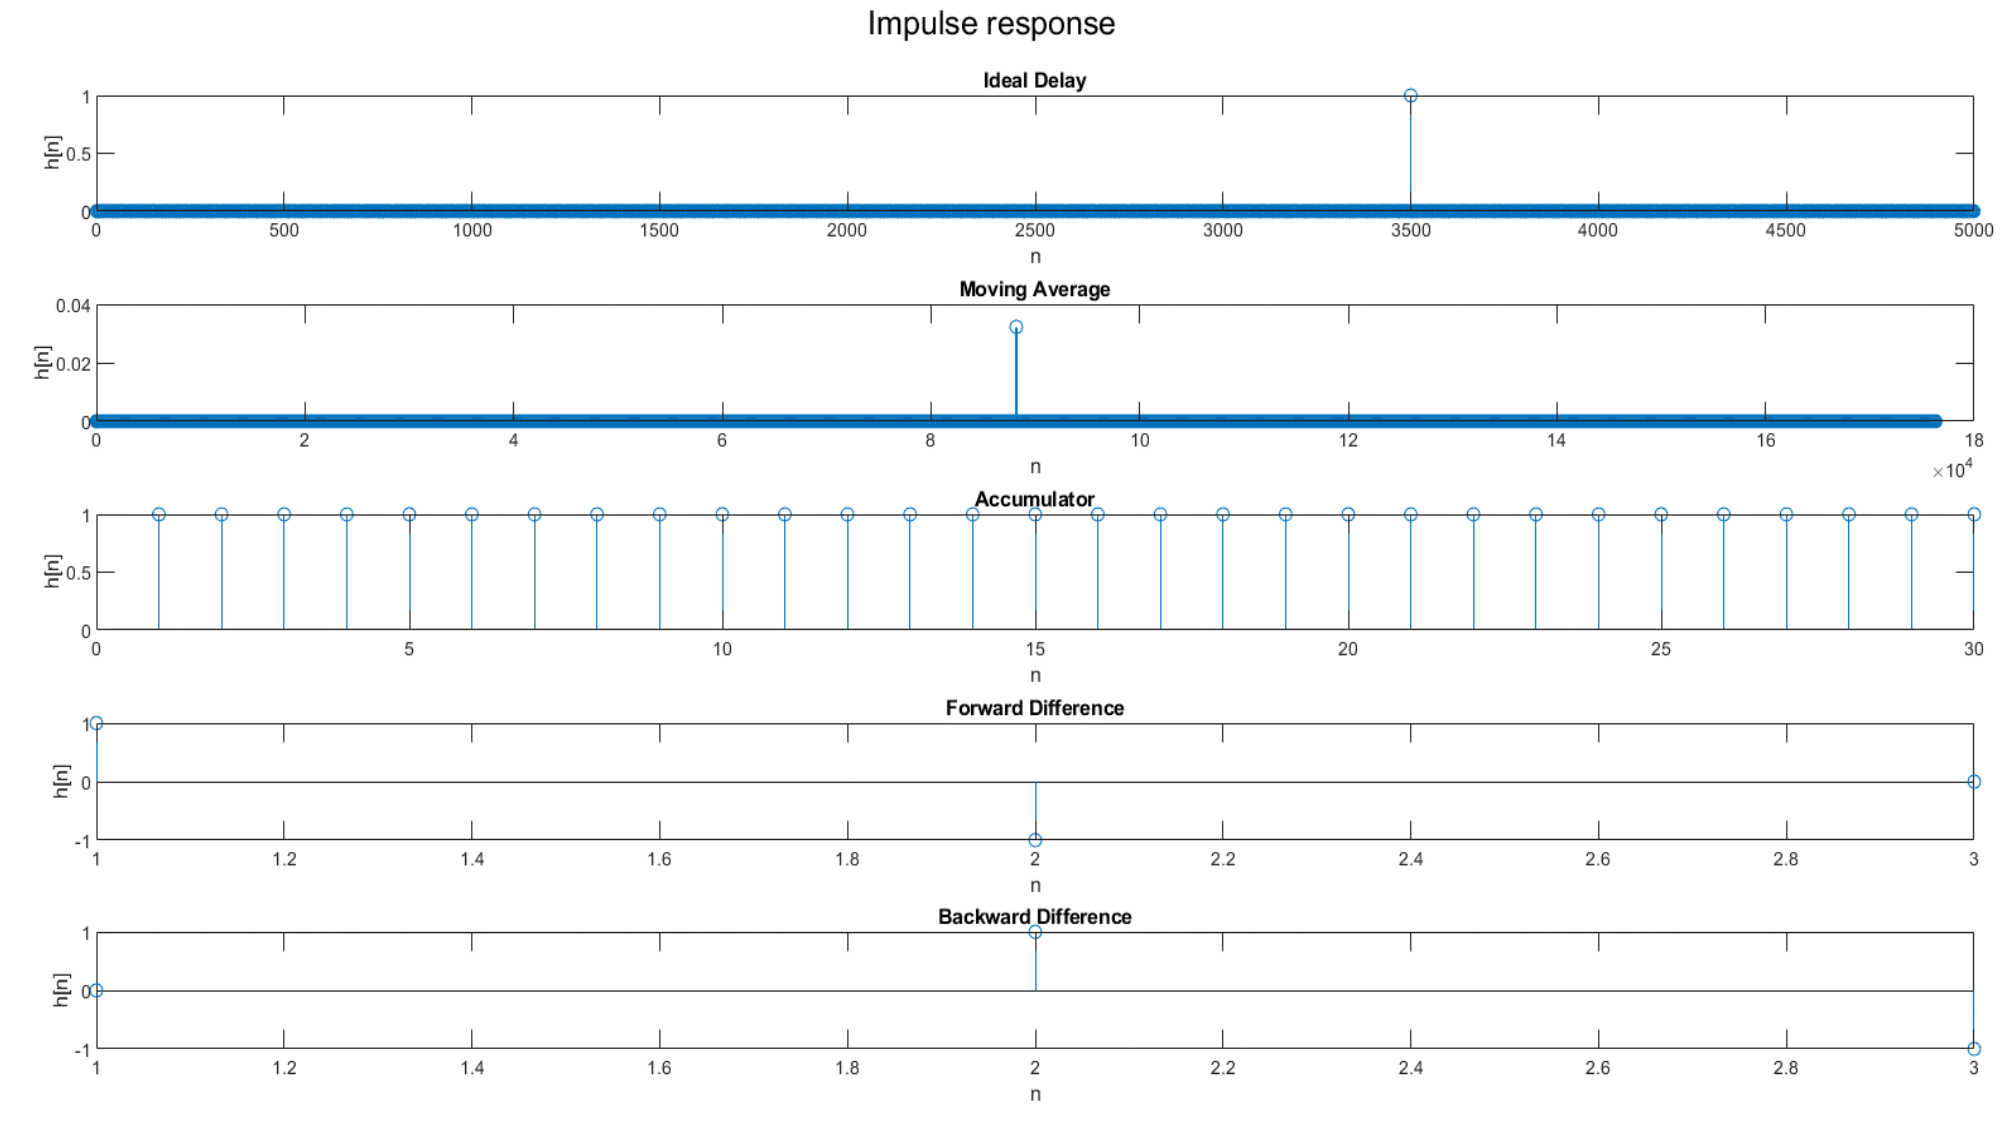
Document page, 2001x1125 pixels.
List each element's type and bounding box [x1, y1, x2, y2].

list [0, 0, 2000, 1125]
